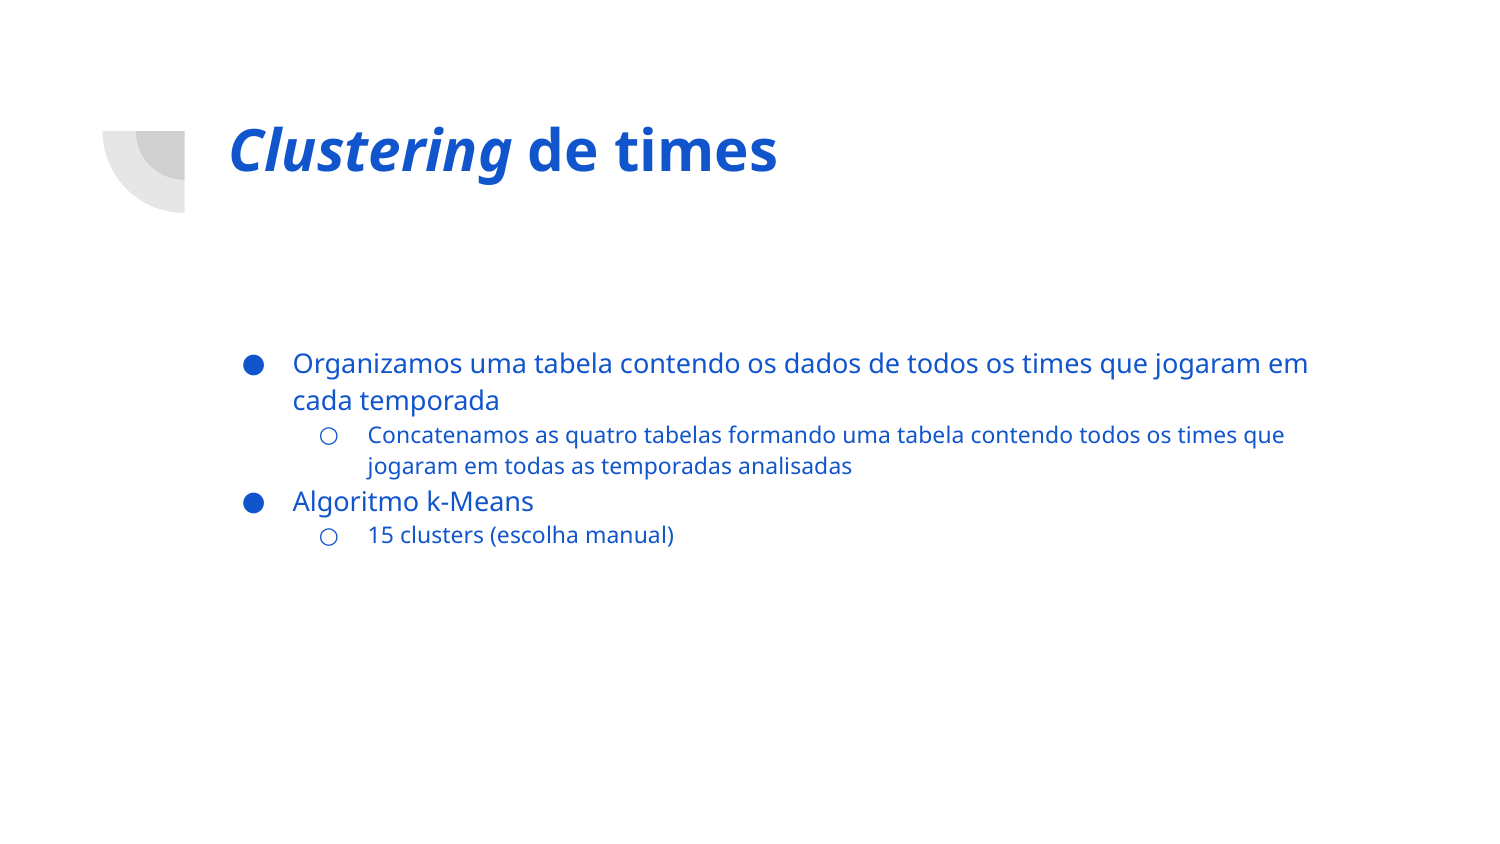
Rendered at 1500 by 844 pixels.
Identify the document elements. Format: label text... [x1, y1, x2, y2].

title Clustering de times [213, 98, 1368, 263]
list Organizamos uma tabela contendo os dados de todos os times que jogaram em cada temporada Concatenamos as quatro tabelas formando uma tabela contendo todos os times que jogaram em todas as temporadas analisadas Algoritmo k-Means 15 clusters (escolha manual) [202, 326, 1357, 744]
